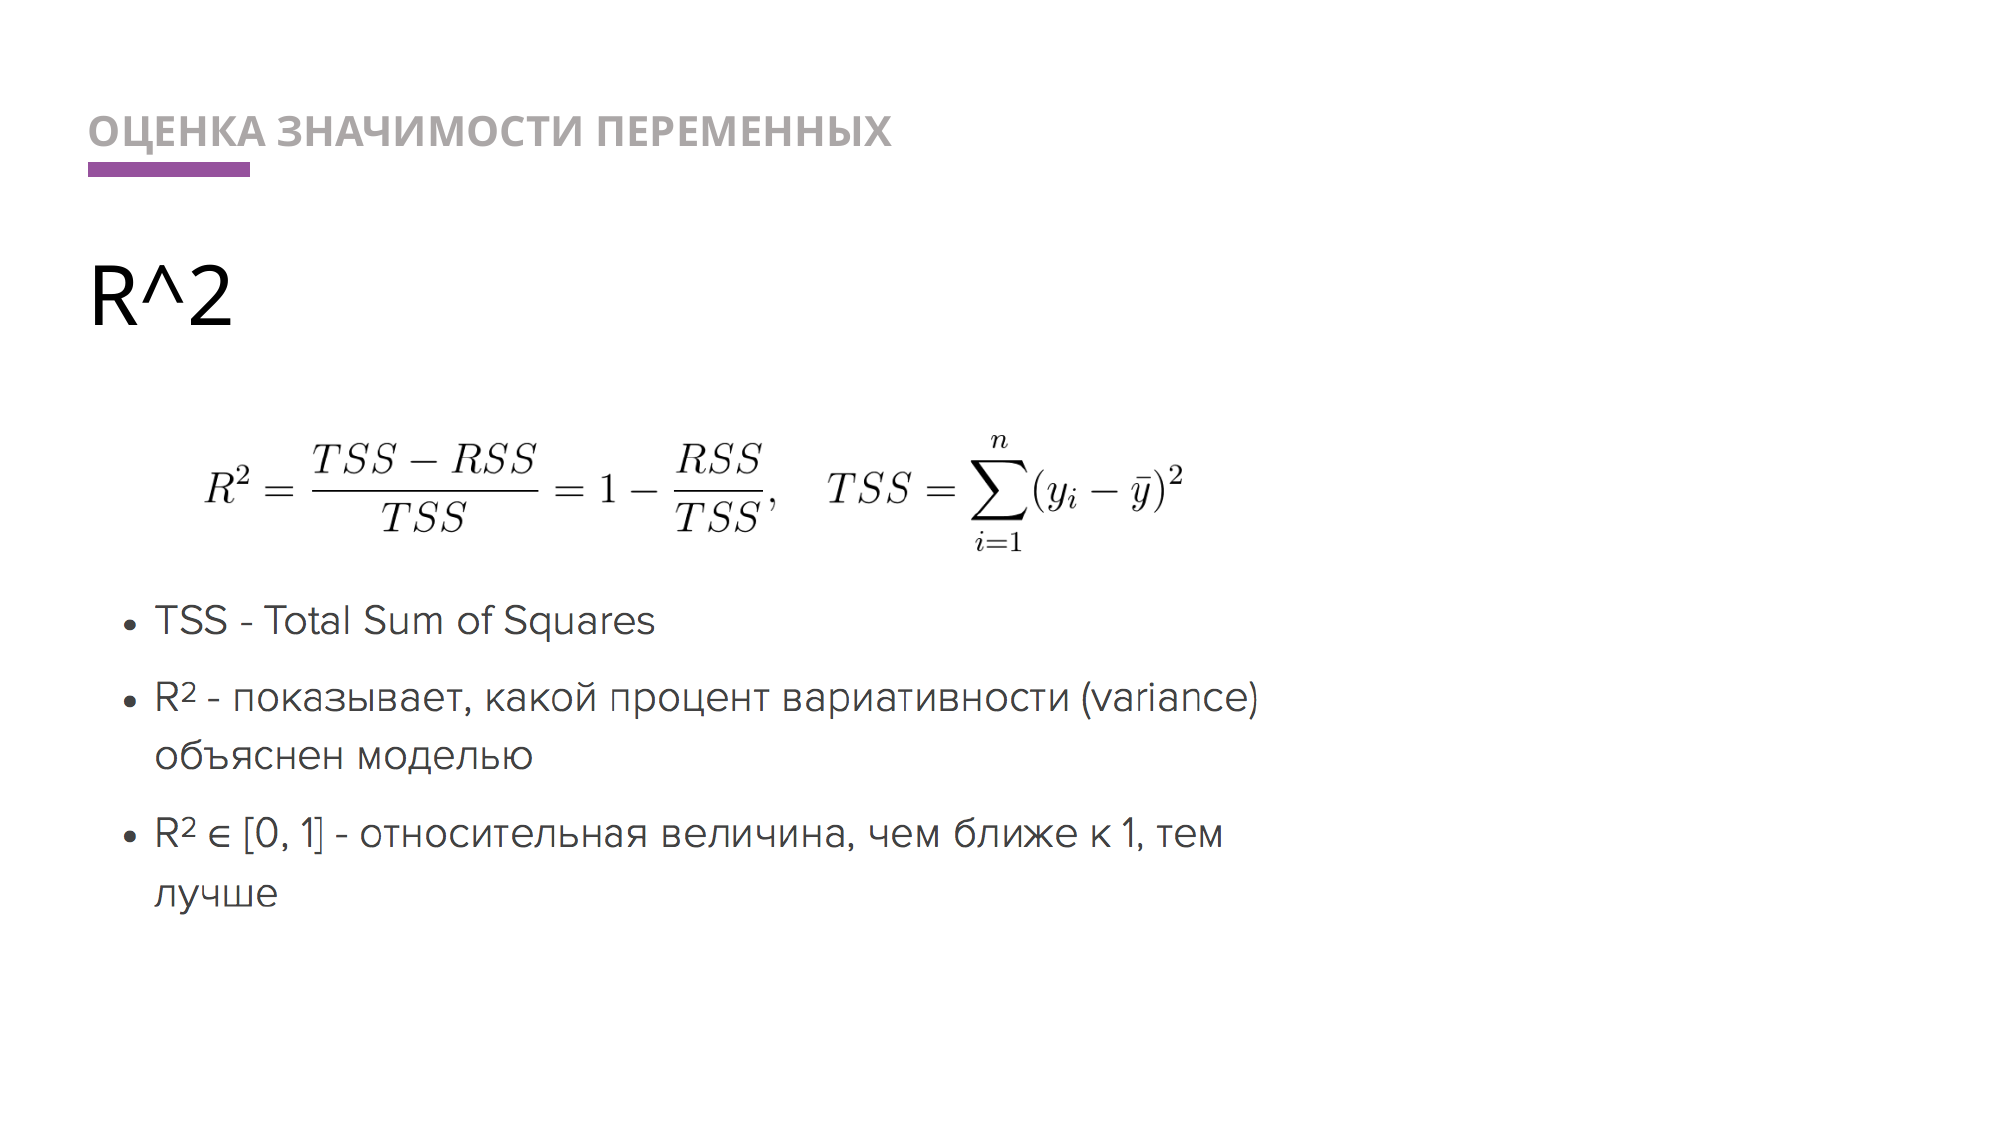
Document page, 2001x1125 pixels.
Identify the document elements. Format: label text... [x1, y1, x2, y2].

picture [87, 400, 1314, 964]
list ОЦЕНКА ЗНАЧИМОСТИ ПЕРЕМЕННЫХ [87, 87, 1916, 178]
title R^2 [87, 215, 1911, 382]
